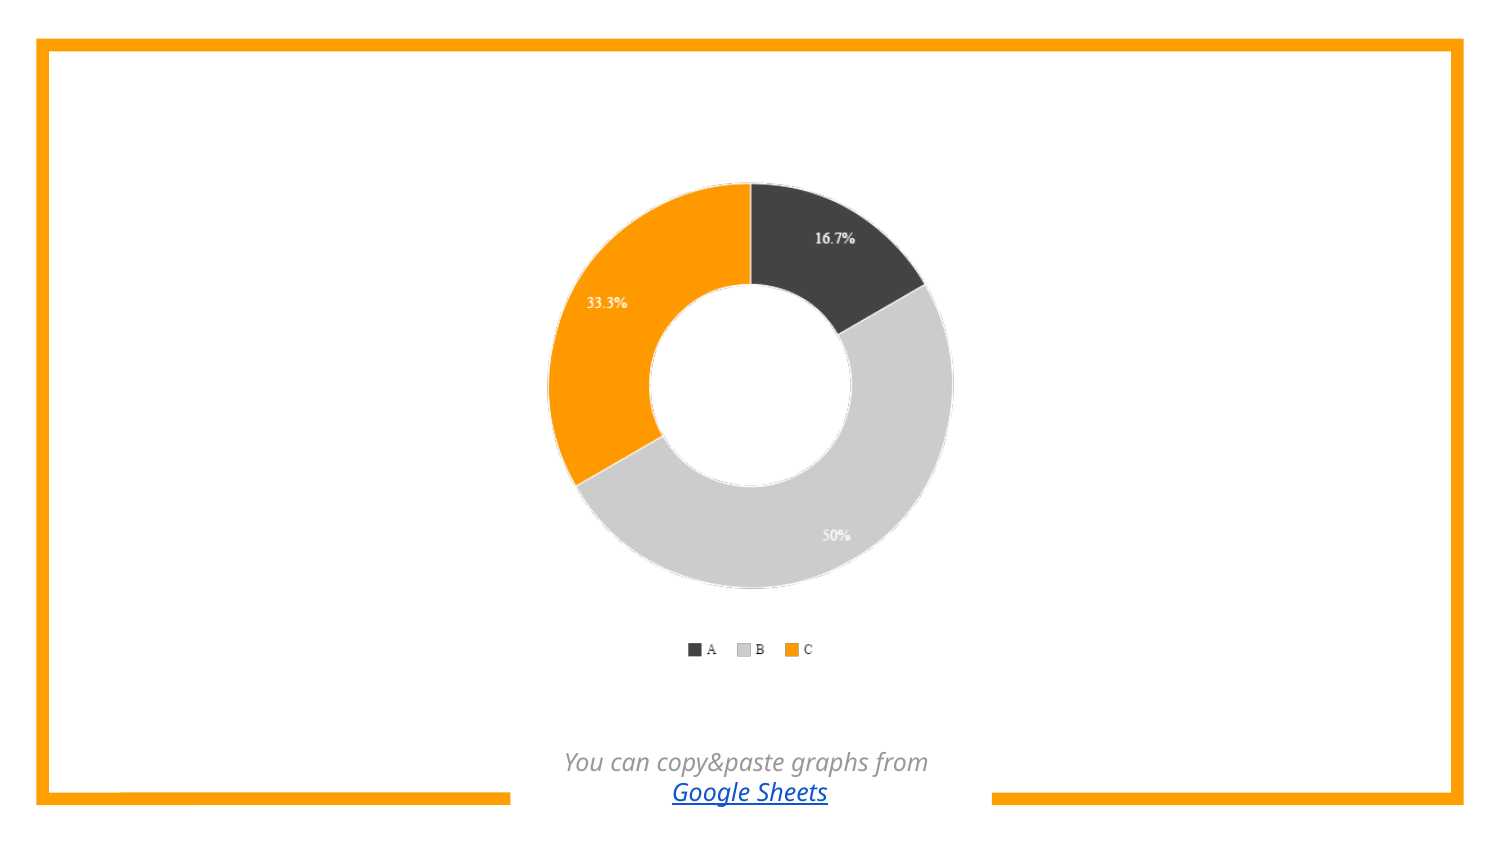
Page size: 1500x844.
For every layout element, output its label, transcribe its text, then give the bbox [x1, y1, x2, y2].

list You can copy&paste graphs from Google Sheets [509, 740, 991, 826]
picture [356, 59, 1144, 712]
